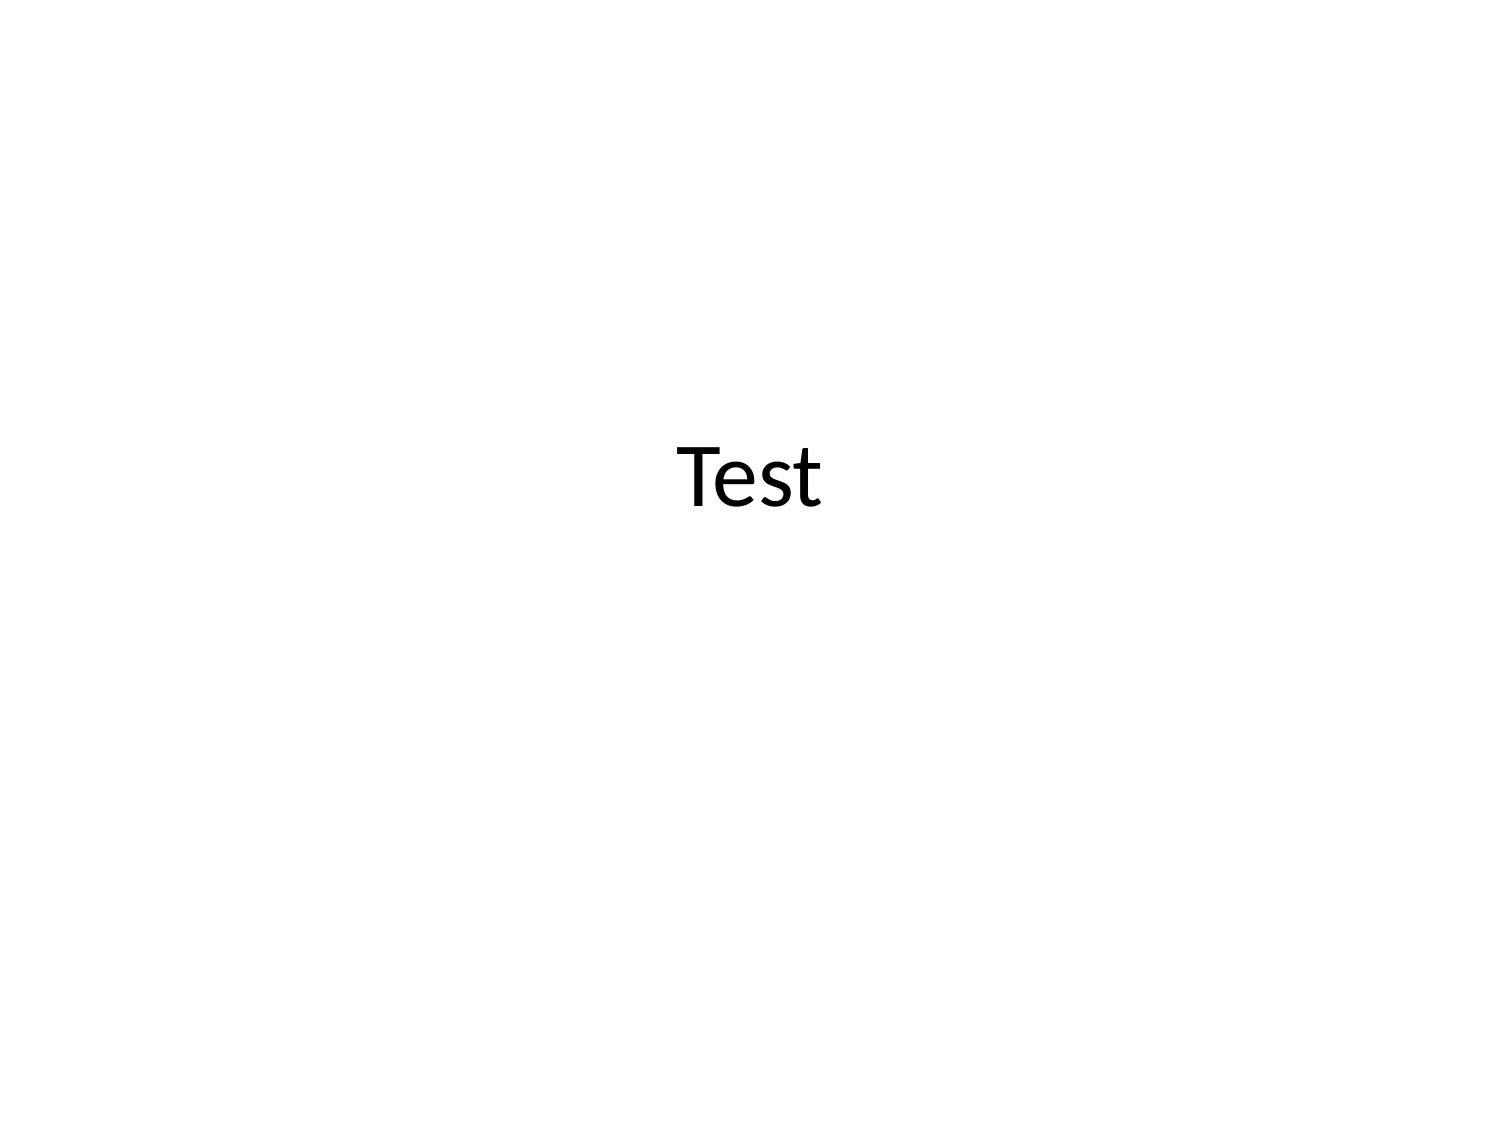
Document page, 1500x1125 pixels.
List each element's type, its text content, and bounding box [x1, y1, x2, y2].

title Test [112, 349, 1388, 591]
